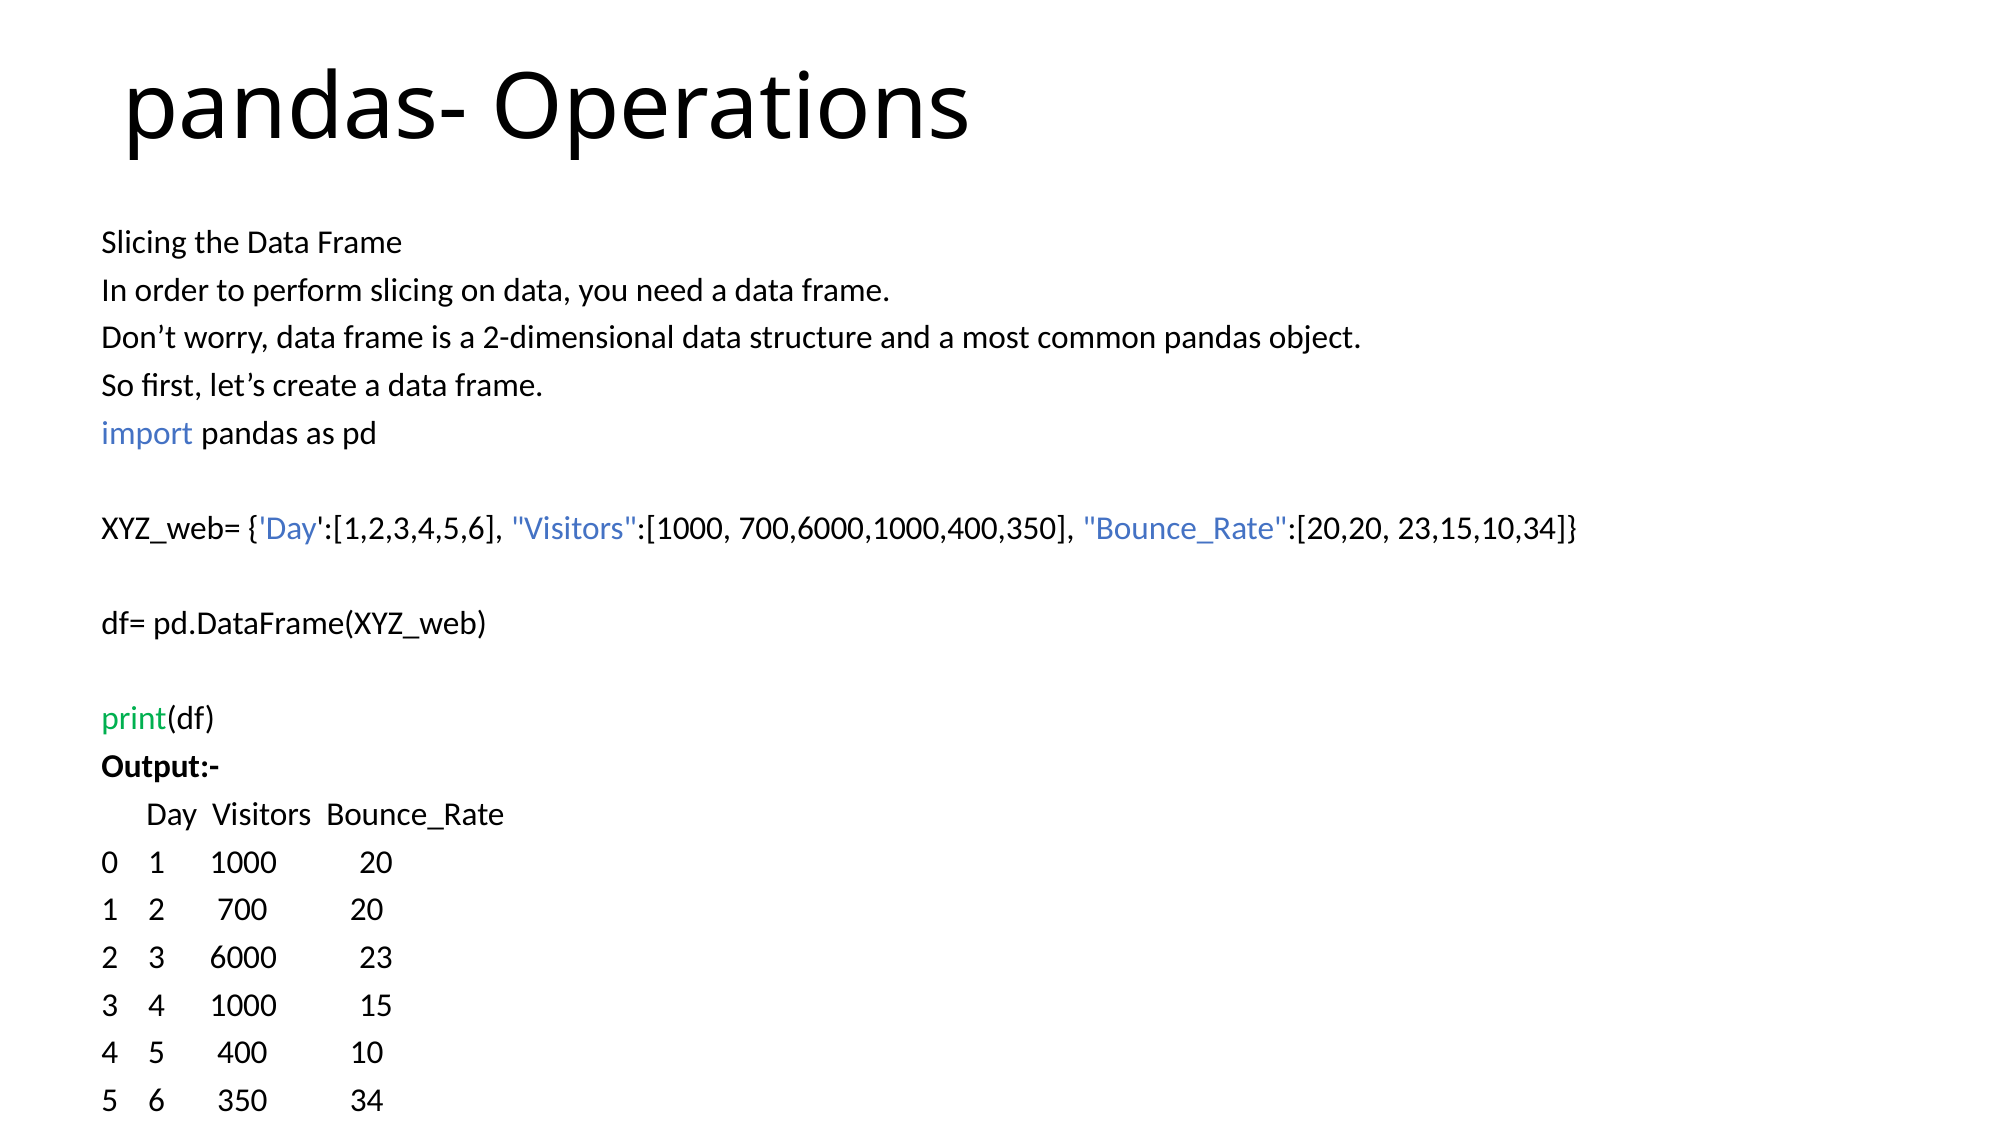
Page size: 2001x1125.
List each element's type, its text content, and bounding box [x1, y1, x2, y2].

title pandas- Operations [107, 0, 1833, 217]
list Slicing the Data Frame In order to perform slicing on data, you need a data frame. Don’t worry, data frame is a 2-dimensional data structure and a most common pandas object. So first, let’s create a data frame. import pandas as pd XYZ_web= {'Day':[1,2,3,4,5,6], "Visitors":[1000, 700,6000,1000,400,350], "Bounce_Rate":[20,20, 23,15,10,34]} df= pd.DataFrame(XYZ_web) print(df) Output:- Day Visitors Bounce_Rate 0 1 1000 20 1 2 700 20 2 3 6000 23 3 4 1000 15 4 5 400 10 5 6 350 34 [86, 217, 1988, 1125]
